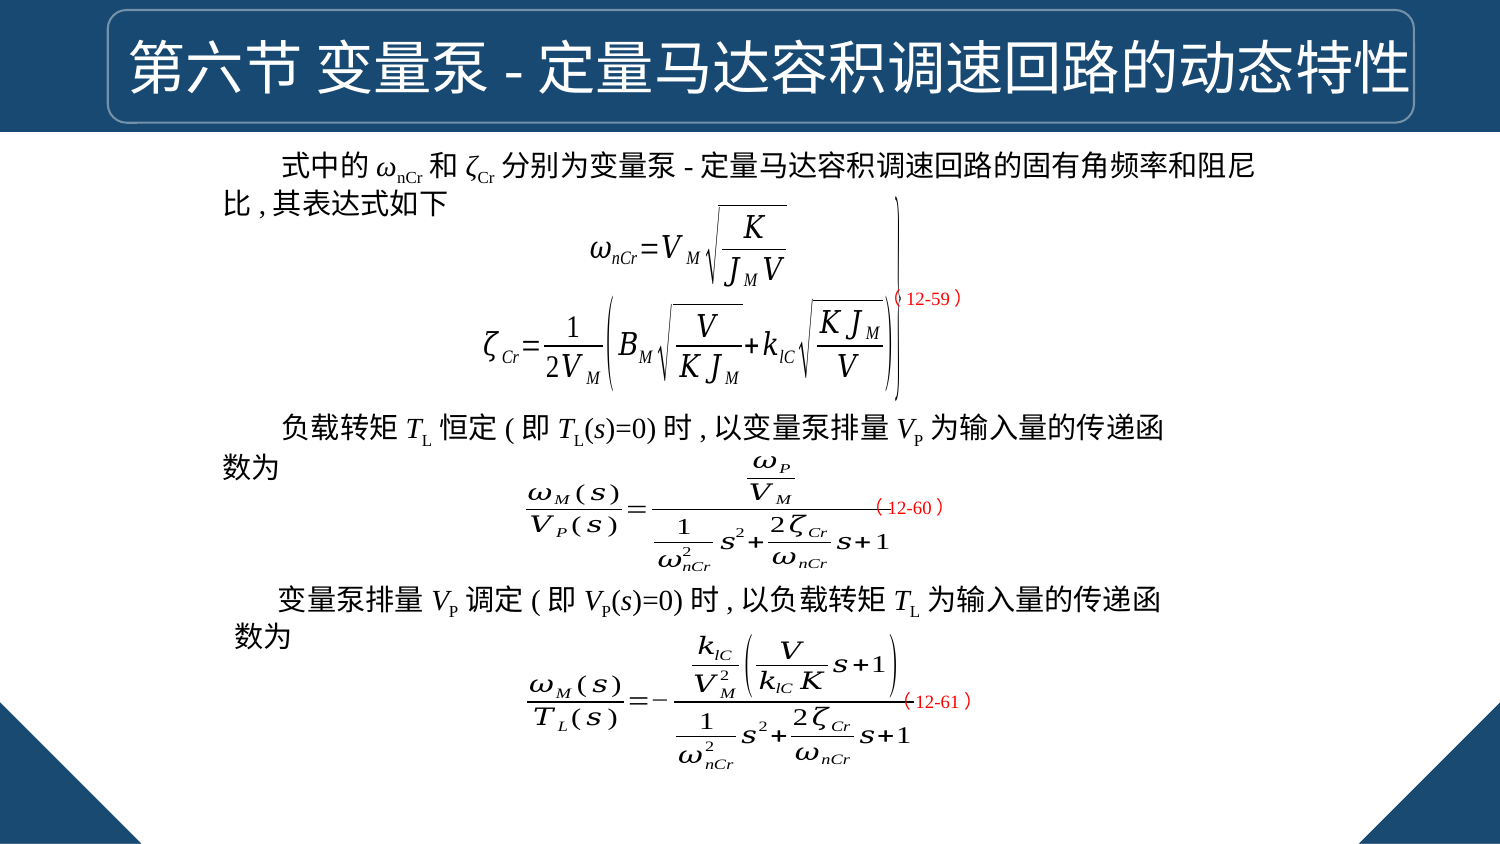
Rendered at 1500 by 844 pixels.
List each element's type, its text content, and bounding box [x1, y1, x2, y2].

text_box [1357, 701, 1500, 844]
text_box 第六节 变量泵-定量马达容积调速回路的动态特性 [112, 23, 1500, 109]
text_box （12-60） [849, 488, 970, 526]
text_box 负载转矩TL恒定(即TL(s)=0)时,以变量泵排量VP为输入量的传递函数为 [207, 402, 1192, 492]
text_box （12-61） [877, 682, 998, 720]
text_box [0, 700, 144, 844]
text_box （12-59） [868, 279, 989, 317]
text_box 变量泵排量VP调定(即VP(s)=0)时,以负载转矩TL为输入量的传递函数为 [219, 580, 1192, 629]
text_box 式中的ωnCr和ζCr分别为变量泵-定量马达容积调速回路的固有角频率和阻尼比,其表达式如下 [207, 146, 1290, 228]
text_box [106, 8, 1415, 124]
